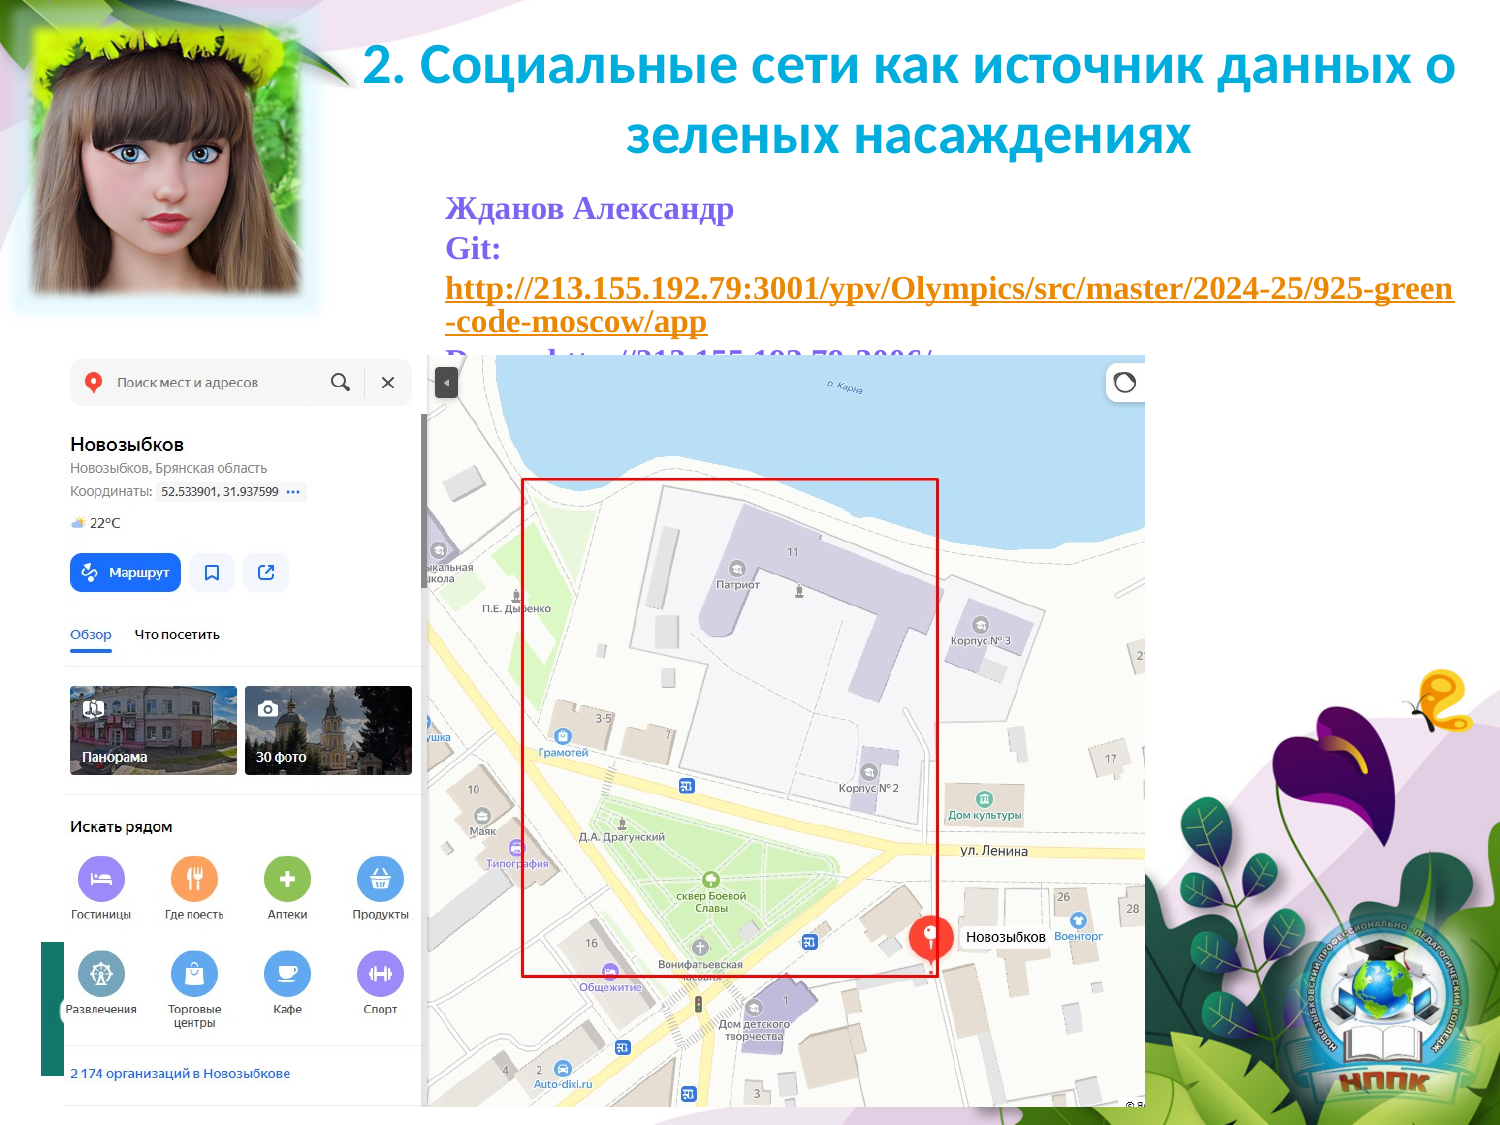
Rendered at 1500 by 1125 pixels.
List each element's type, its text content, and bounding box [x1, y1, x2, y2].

picture [0, 0, 1500, 1125]
text_box Жданов Александр Git: http://213.155.192.79:3001/ypv/Olympics/src/master/2024-25/925-green-code-moscow/app Demo: http://213.155.192.79:3006/ [430, 178, 1477, 399]
text_box Конышев Дмитрий Git: http://213.155.192.79:3001/ypv/flora32.ru Demo: http://213.155.192.79:3005/ [12, 7, 320, 315]
text_box 2. Социальные сети как источник данных о зеленых насаждениях [342, 18, 1477, 173]
